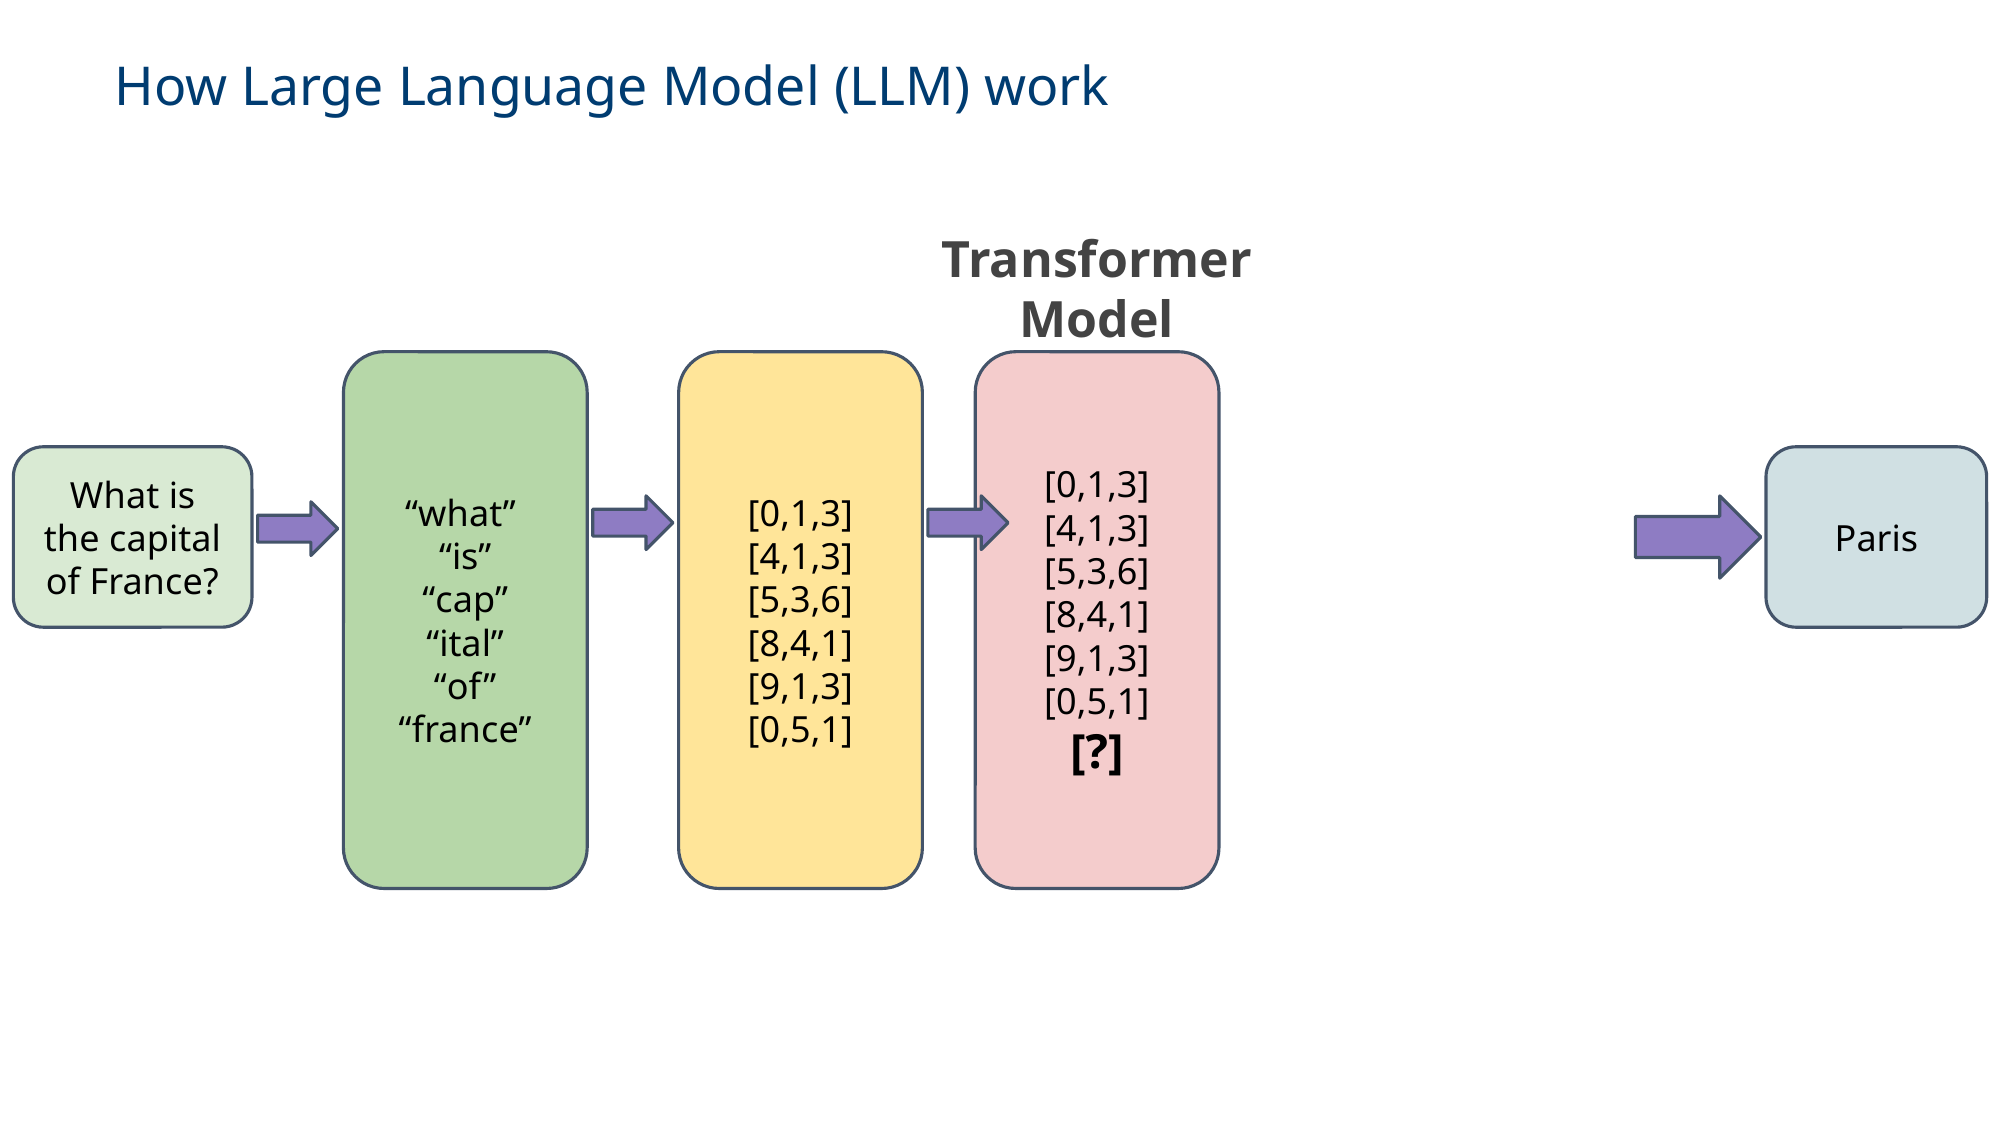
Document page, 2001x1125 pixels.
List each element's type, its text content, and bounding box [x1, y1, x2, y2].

text_box Paris [1765, 446, 1987, 628]
text_box “what” “is” “cap” “ital” “of” “france” [343, 351, 588, 889]
text_box [592, 495, 673, 550]
text_box [0,1,3] [4,1,3] [5,3,6] [8,4,1] [9,1,3] [0,5,1] [?] [975, 351, 1219, 889]
text_box How Large Language Model (LLM) work [99, 36, 1900, 131]
text_box [1635, 495, 1761, 579]
text_box [257, 501, 338, 556]
text_box [0,1,3] [4,1,3] [5,3,6] [8,4,1] [9,1,3] [0,5,1] [678, 351, 923, 889]
text_box [927, 495, 1009, 550]
text_box Transformer Model [870, 232, 1324, 344]
text_box What is the capital of France? [13, 446, 252, 628]
